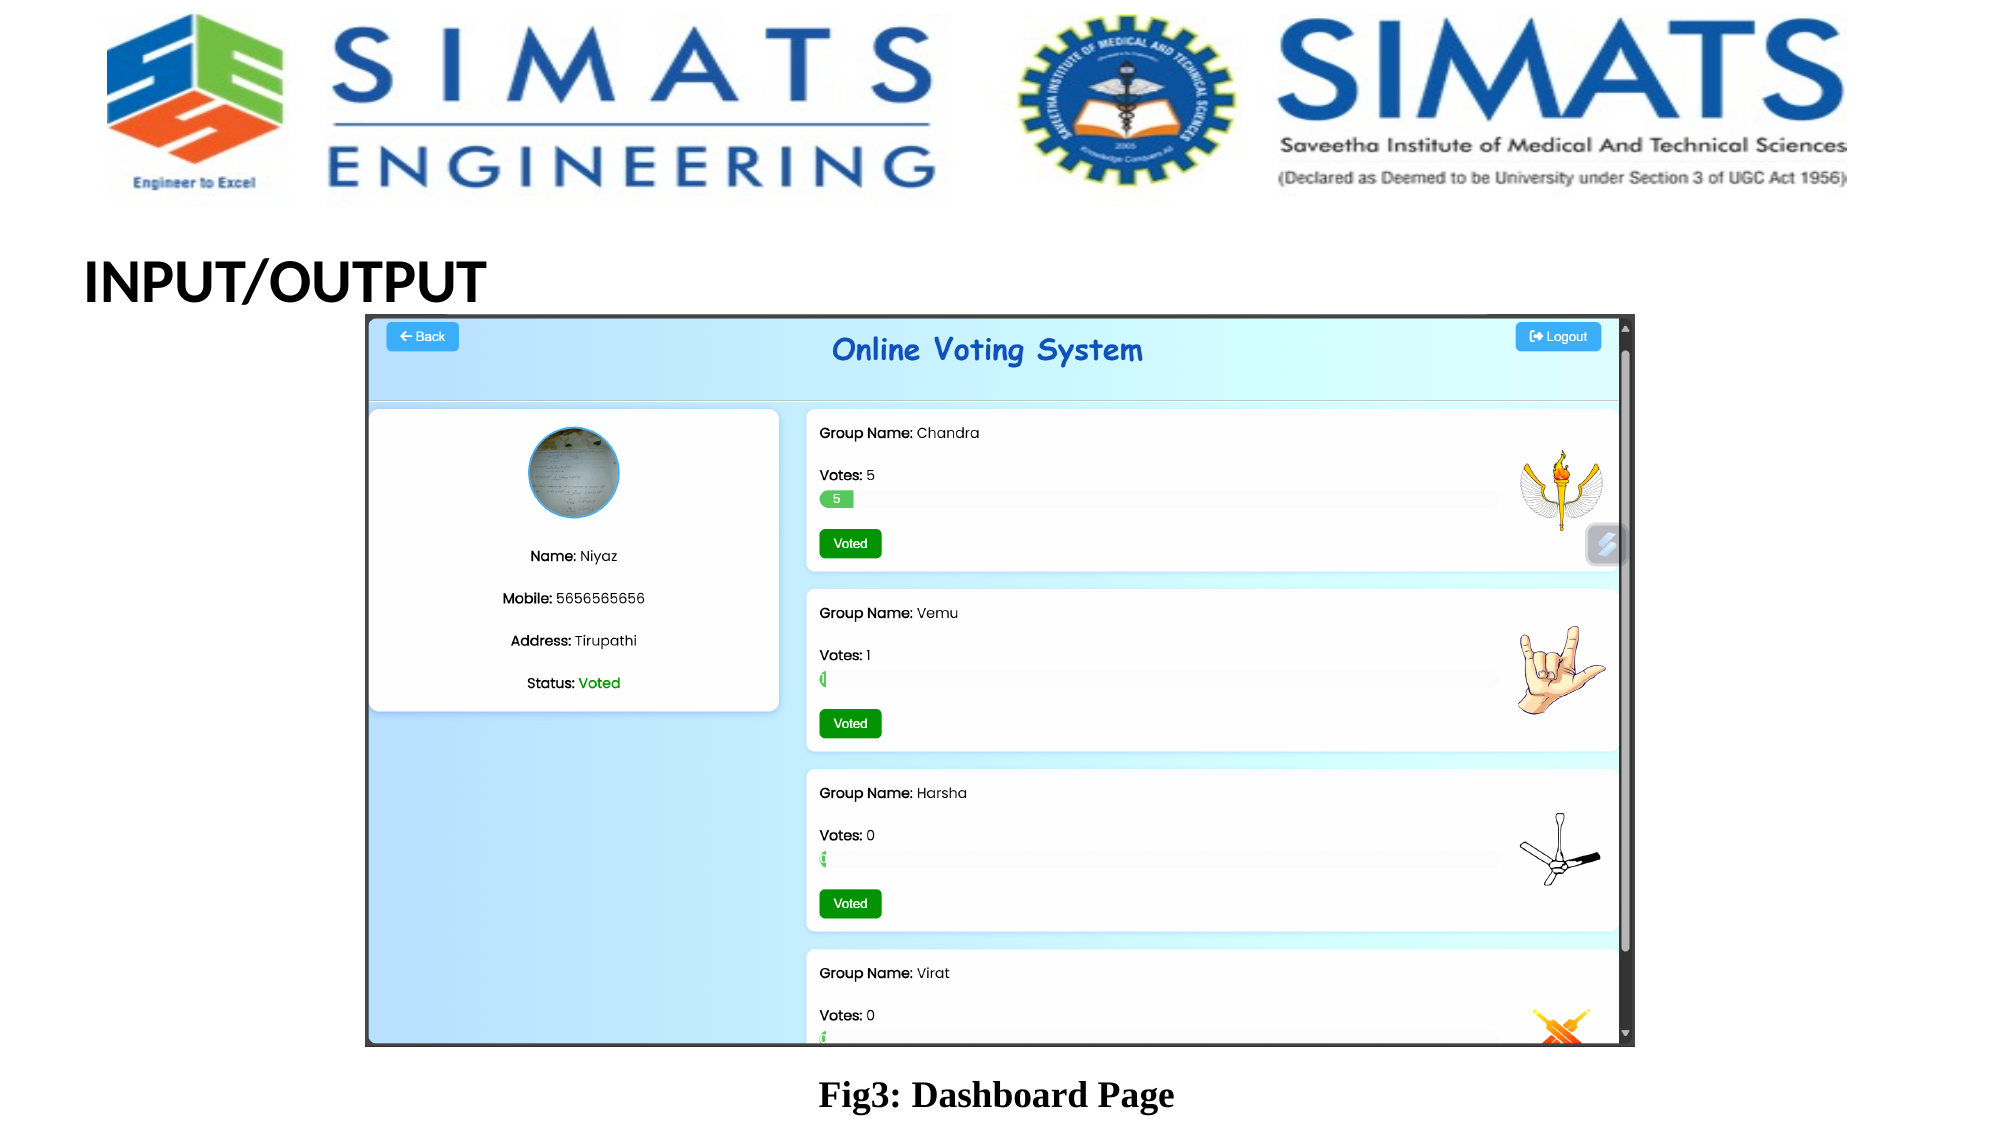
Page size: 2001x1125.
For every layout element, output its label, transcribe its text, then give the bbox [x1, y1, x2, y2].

picture [365, 314, 1635, 1047]
title INPUT/OUTPUT [68, 248, 587, 324]
picture [107, 14, 1847, 207]
text_box Fig3: Dashboard Page [803, 1062, 1196, 1122]
